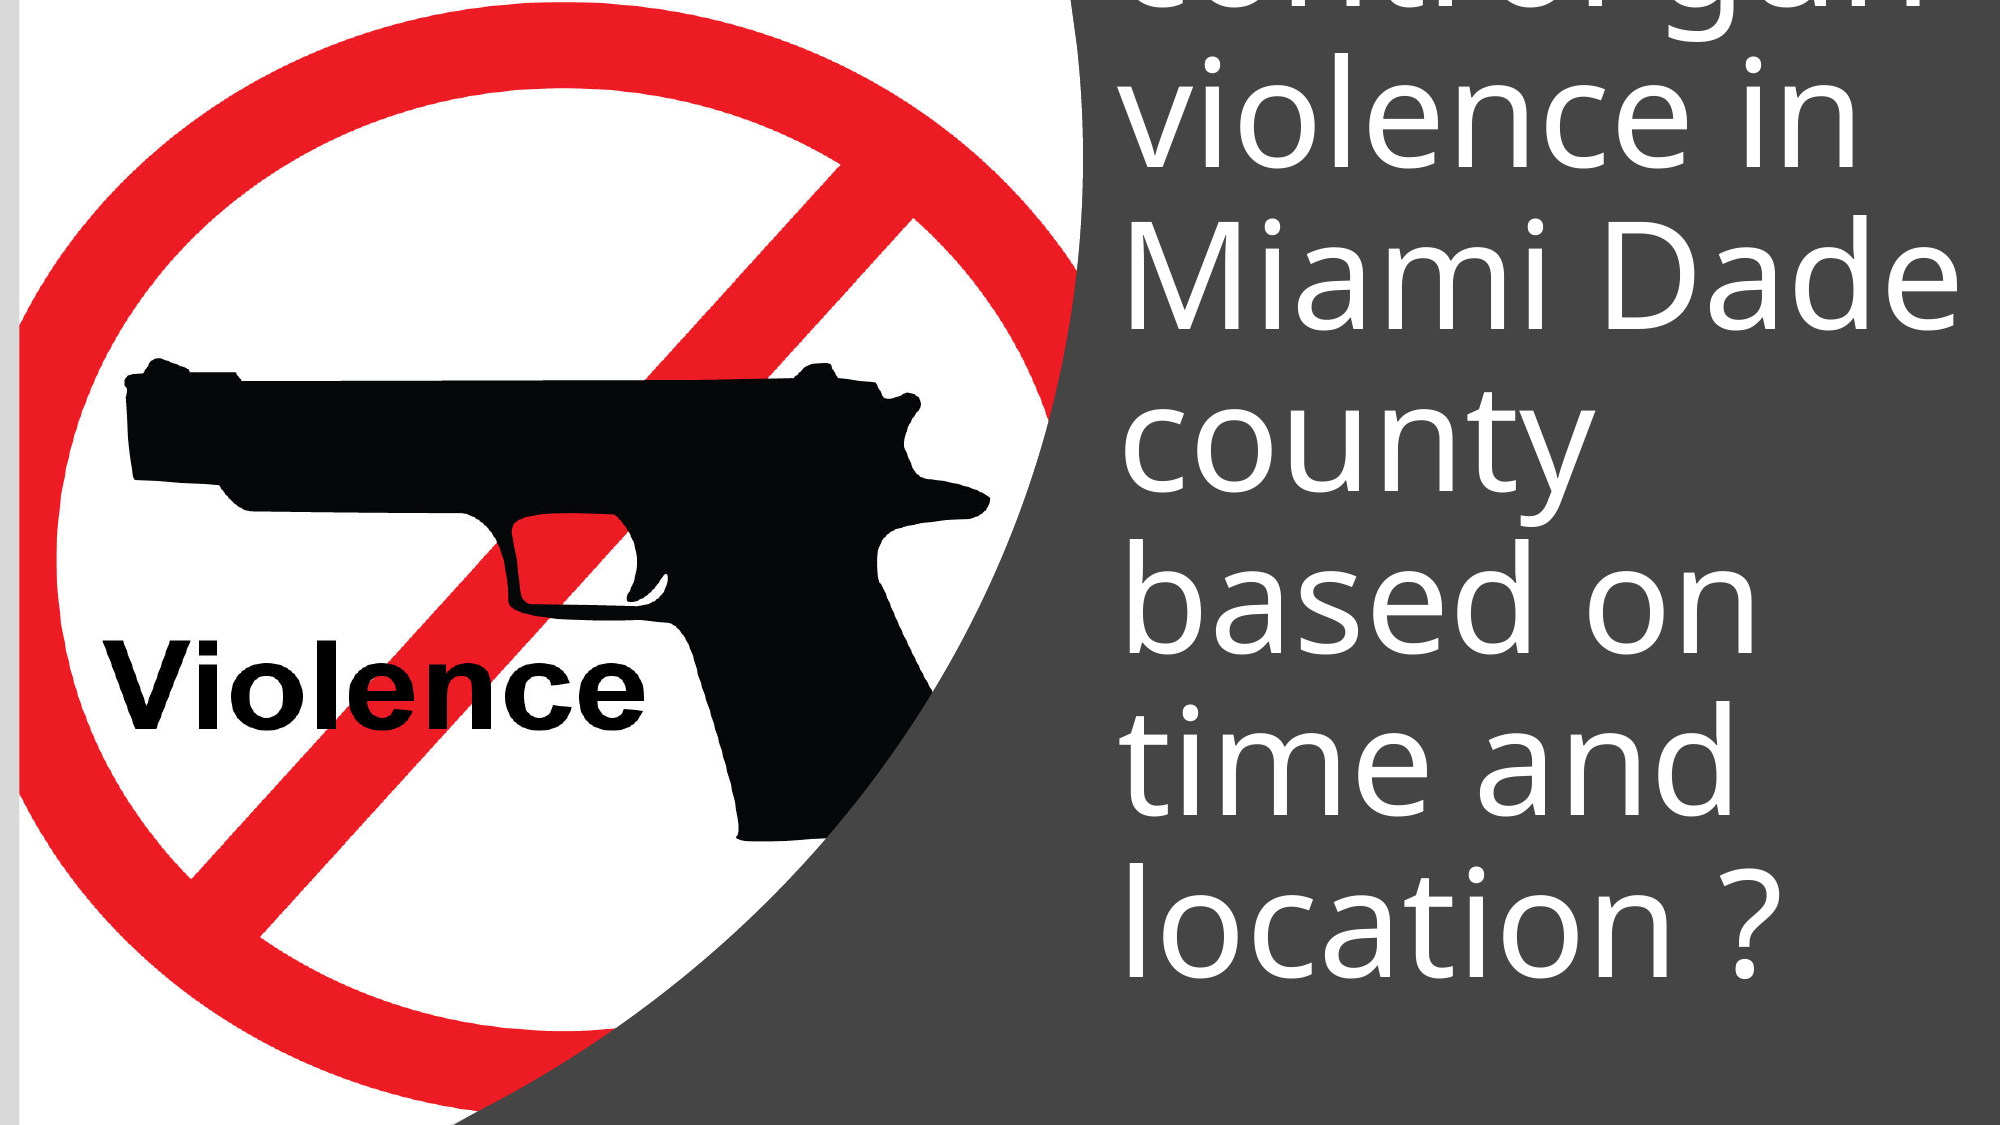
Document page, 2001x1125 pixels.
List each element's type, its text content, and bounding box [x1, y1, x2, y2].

title What measures can be taken to control gun violence in Miami Dade county based on time and location ? [1102, 202, 2000, 1018]
text_box [0, 0, 19, 1125]
picture [19, 0, 1083, 1125]
